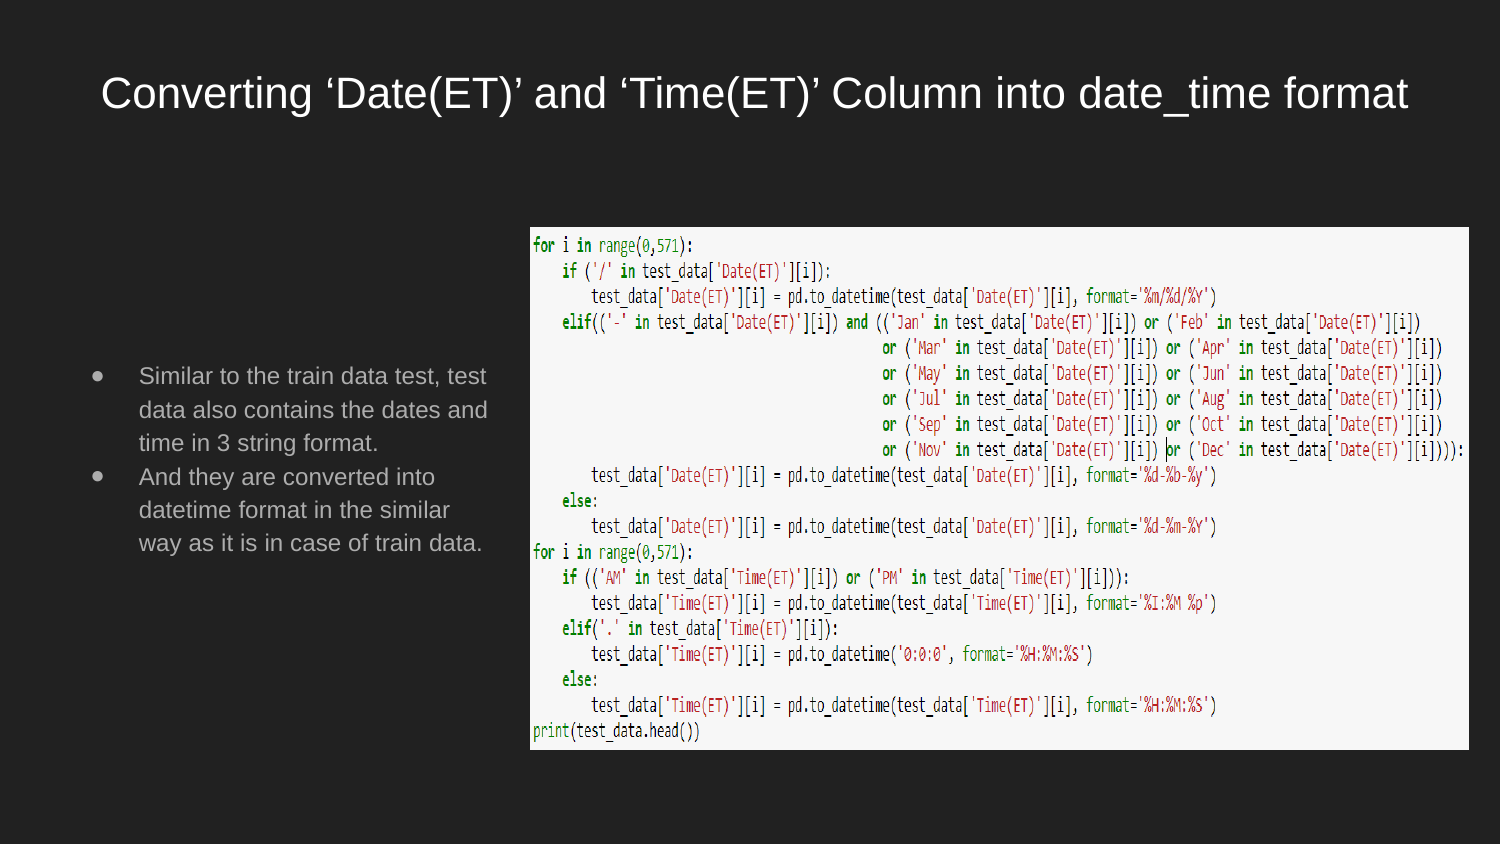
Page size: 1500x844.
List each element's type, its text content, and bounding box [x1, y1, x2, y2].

title Converting ‘Date(ET)’ and ‘Time(ET)’ Column into date_time format [51, 49, 1461, 173]
list Similar to the train data test, test data also contains the dates and time in 3 string format. And they are converted into datetime format in the similar way as it is in case of train data. [51, 341, 512, 636]
picture [530, 227, 1469, 750]
